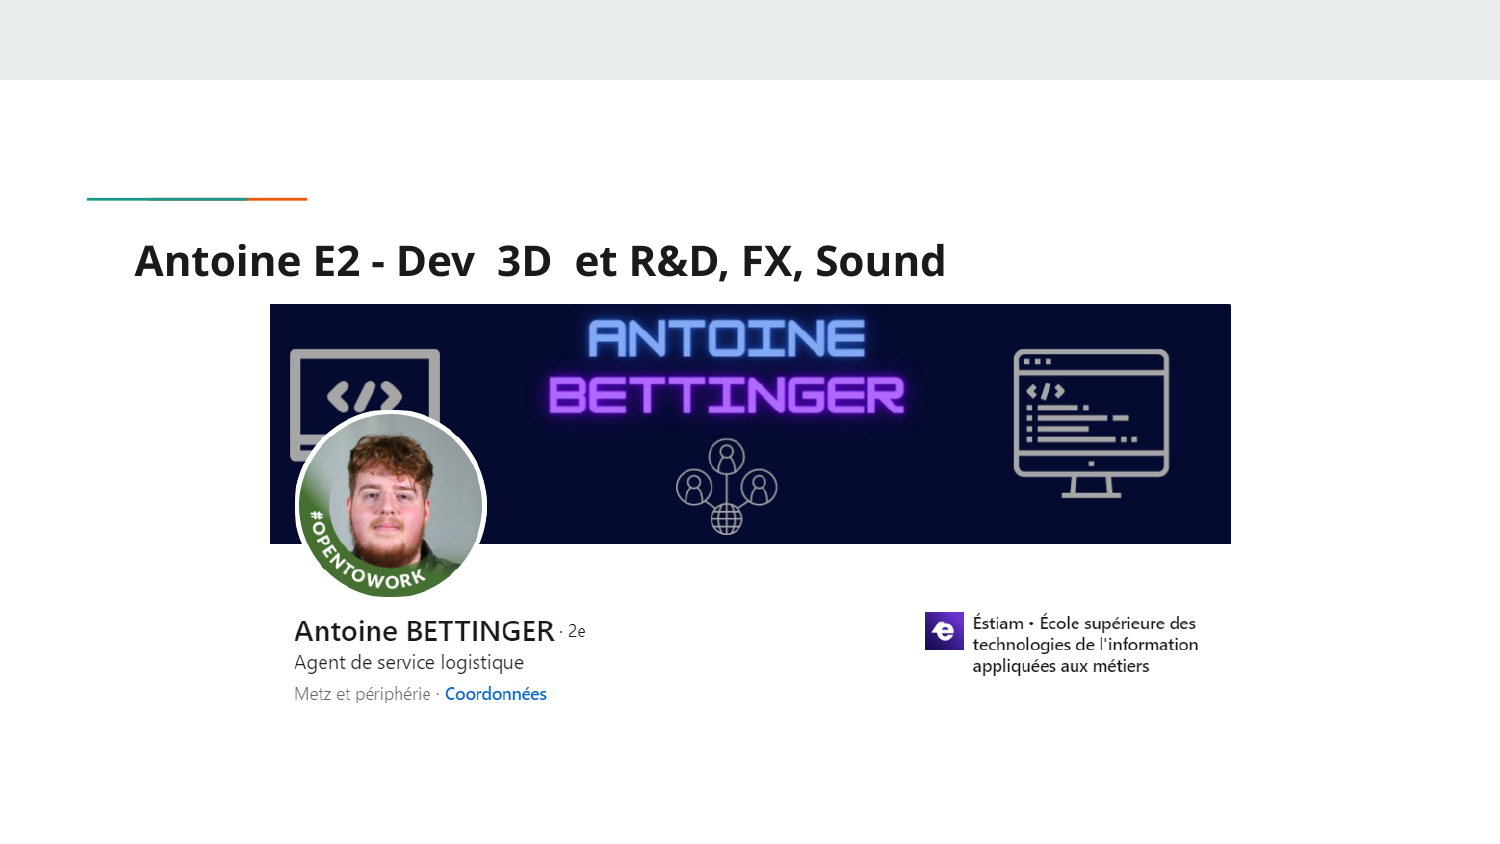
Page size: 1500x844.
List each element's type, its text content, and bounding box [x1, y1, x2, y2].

title Antoine E2 - Dev 3D et R&D, FX, Sound [119, 216, 1381, 305]
picture [269, 303, 1231, 703]
